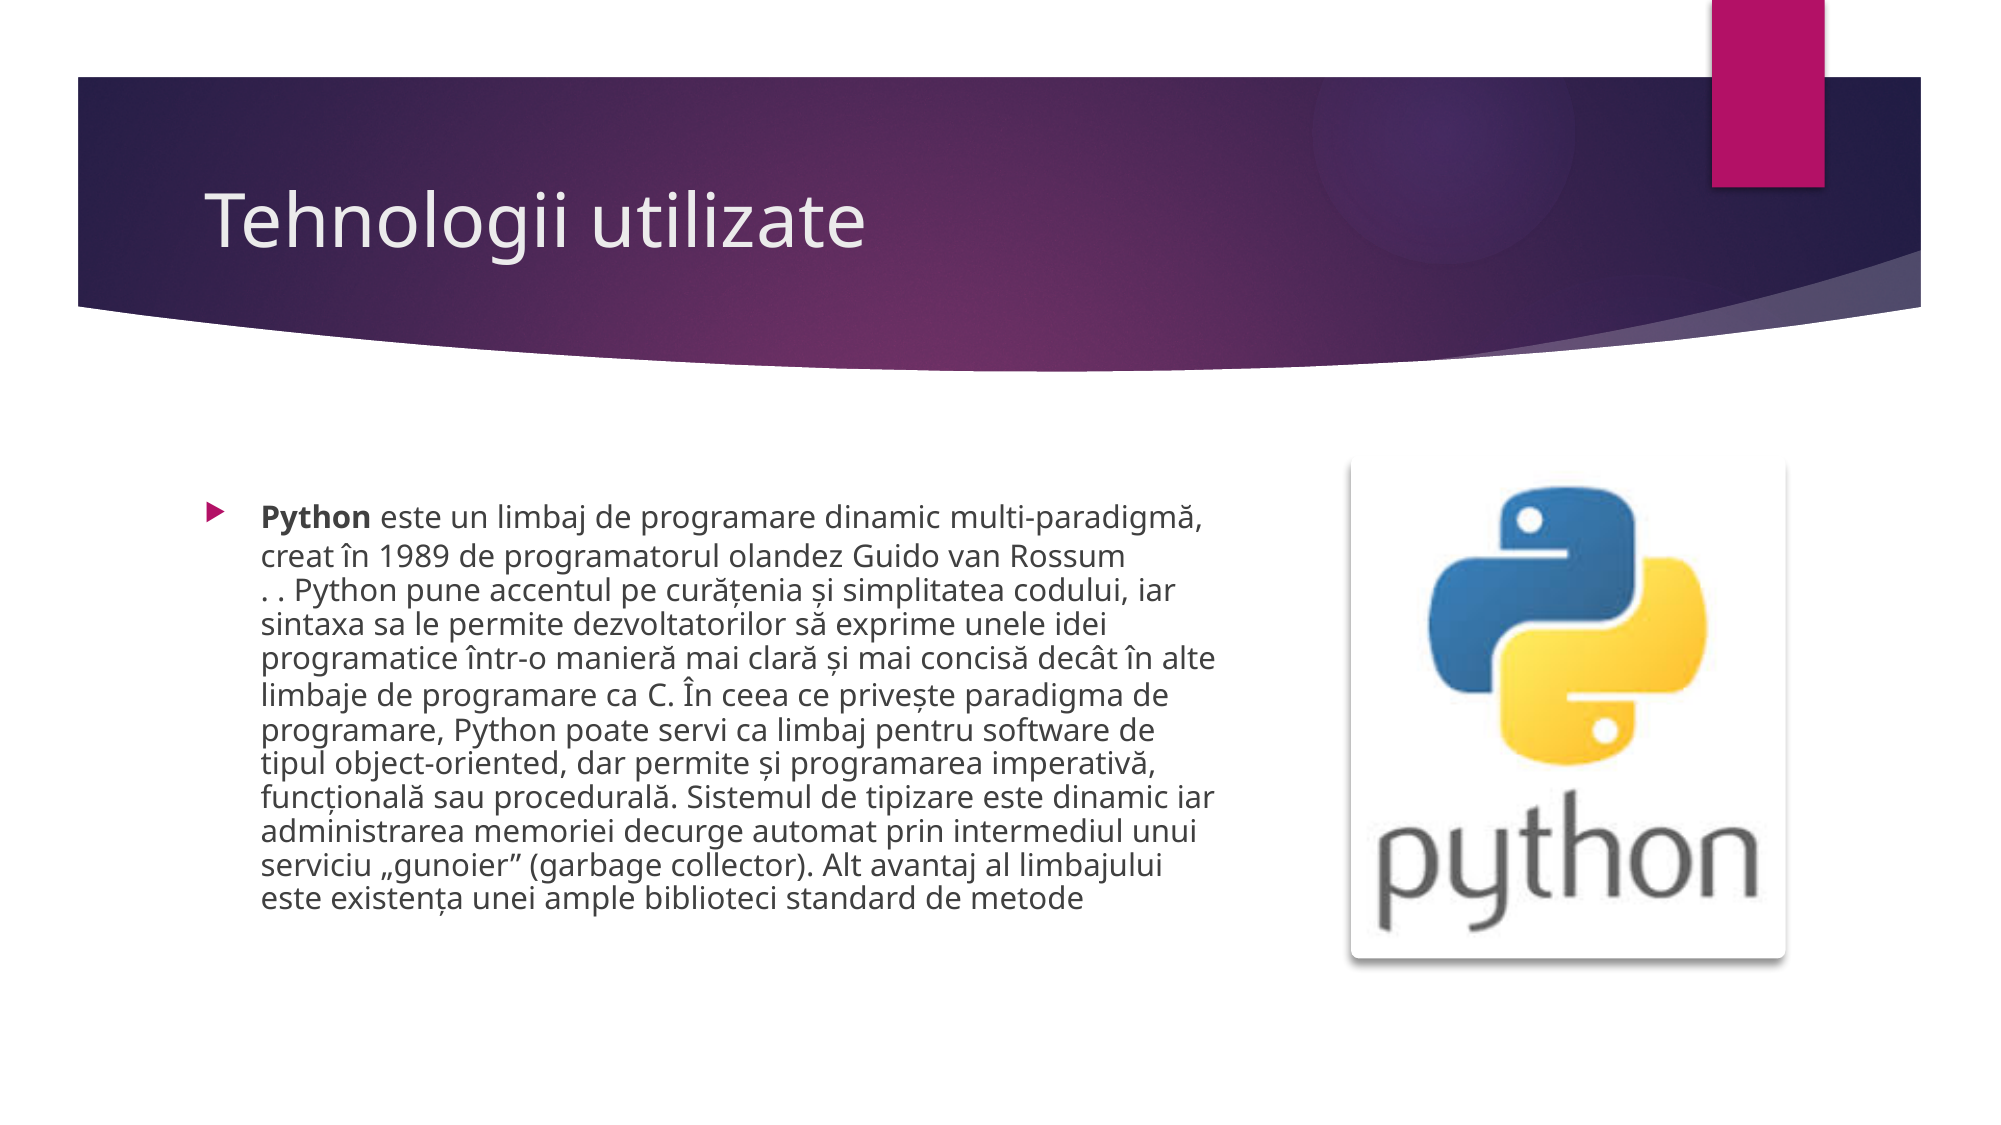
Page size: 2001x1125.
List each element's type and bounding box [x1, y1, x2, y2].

text_box [0, 0, 2000, 1125]
list [1350, 455, 1786, 959]
